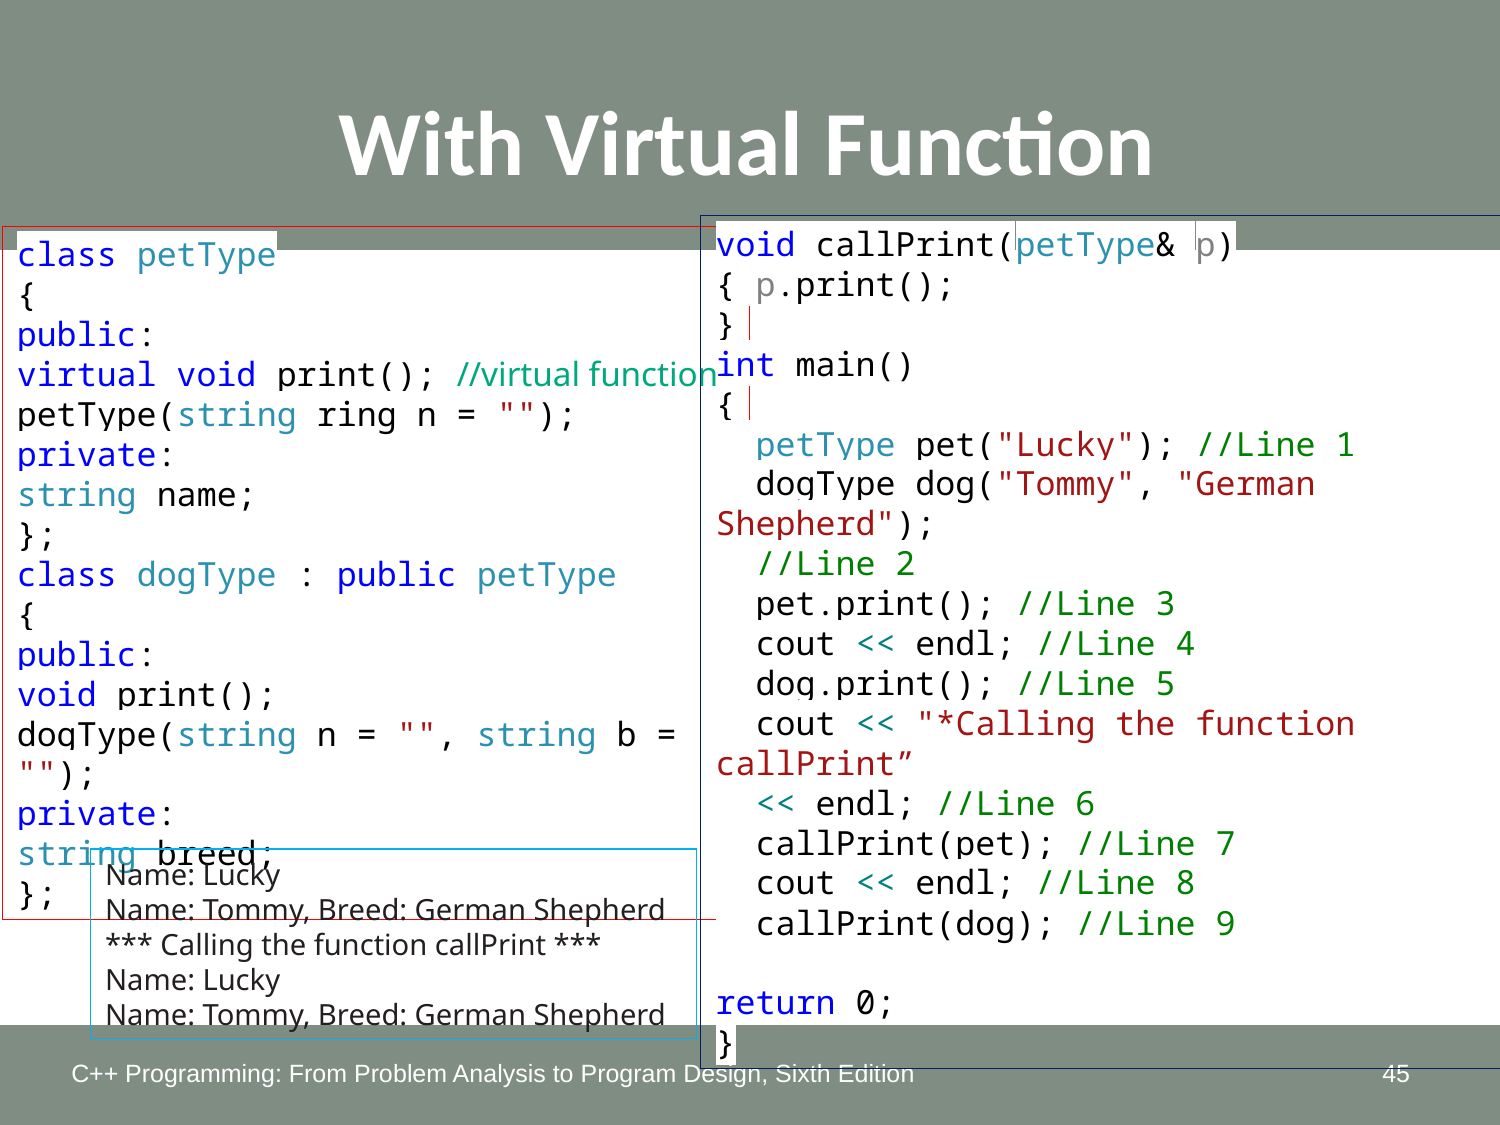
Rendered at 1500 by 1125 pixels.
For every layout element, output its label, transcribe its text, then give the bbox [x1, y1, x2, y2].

text_box 45 [1074, 1069, 1425, 1103]
text_box void callPrint(petType& p) { p.print(); } int main() { petType pet("Lucky"); //Line 1 dogType dog("Tommy", "German Shepherd"); //Line 2 pet.print(); //Line 3 cout << endl; //Line 4 dog.print(); //Line 5 cout << "*Calling the function callPrint” << endl; //Line 6 callPrint(pet); //Line 7 cout << endl; //Line 8 callPrint(dog); //Line 9 return 0; } [700, 215, 1500, 1069]
text_box With Virtual Function [72, 45, 1423, 226]
text_box class petType { public: virtual void print(); //virtual function petType(string ring n = ""); private: string name; }; class dogType : public petType { public: void print(); dogType(string n = "", string b = ""); private: string breed; }; [2, 226, 700, 920]
text_box C++ Programming: From Problem Analysis to Program Design, Sixth Edition [0, 1042, 988, 1103]
text_box Name: Lucky Name: Tommy, Breed: German Shepherd *** Calling the function callPrint *** Name: Lucky Name: Tommy, Breed: German Shepherd [90, 848, 697, 1039]
